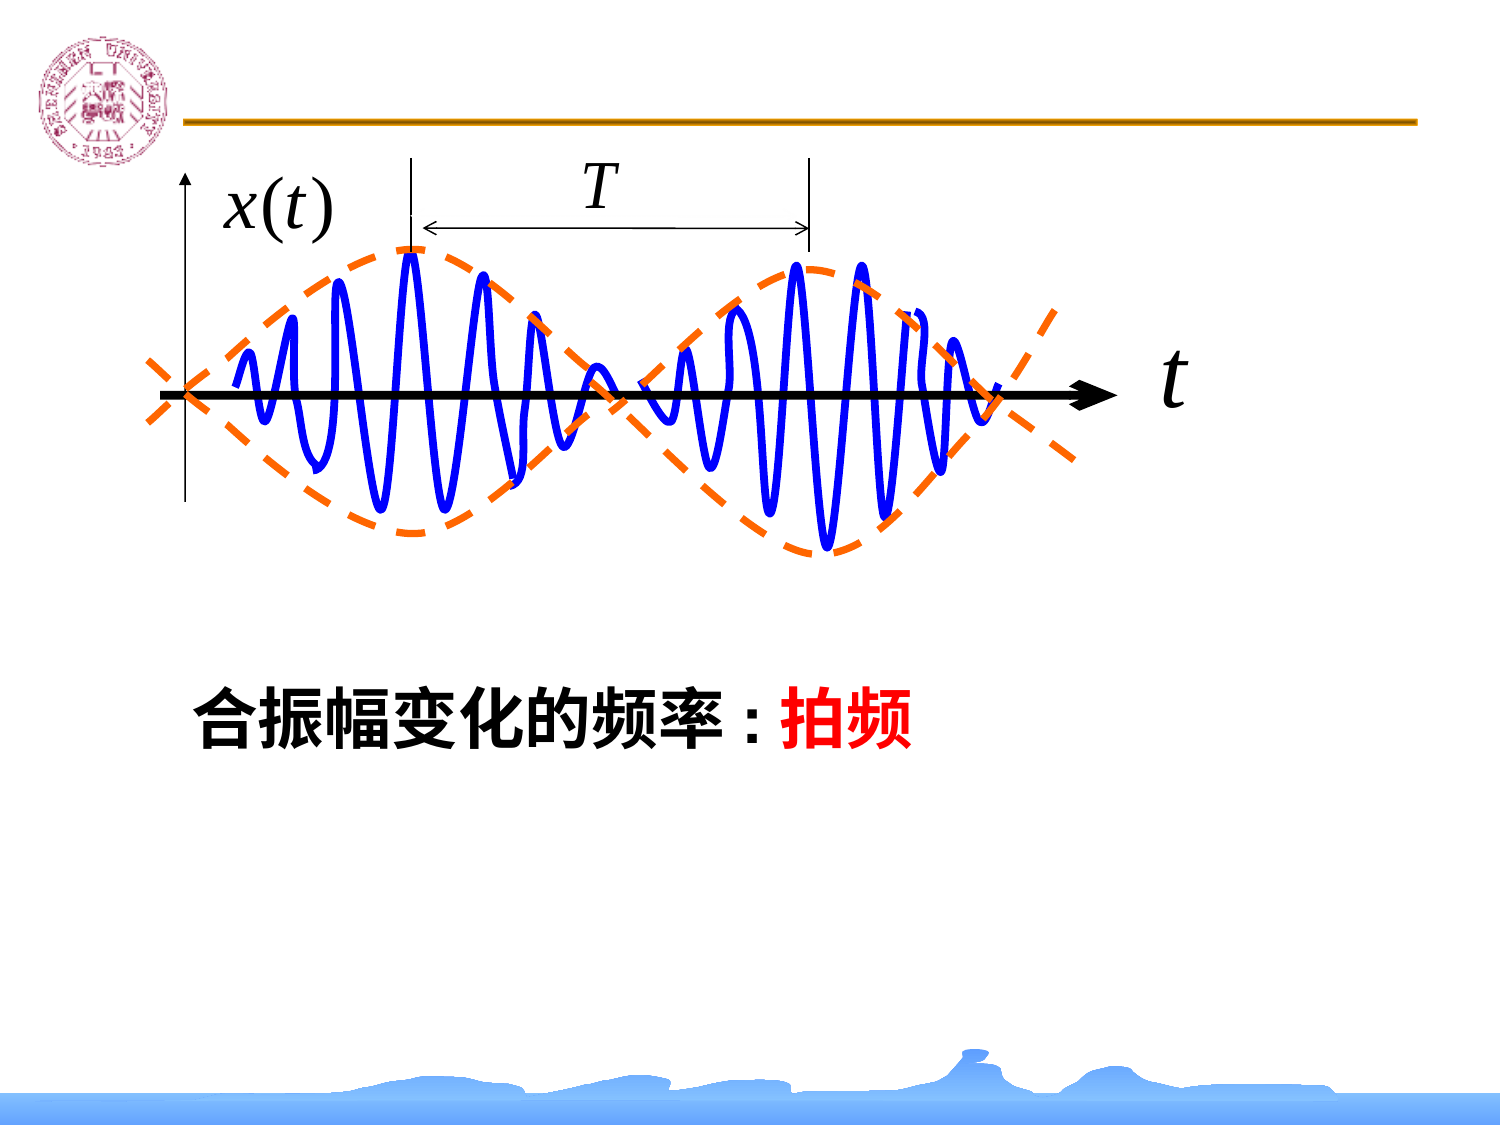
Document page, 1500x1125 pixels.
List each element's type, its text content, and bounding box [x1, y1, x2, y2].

text_box 合振幅变化的频率:拍频 [176, 669, 1204, 765]
picture [23, 23, 188, 176]
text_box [147, 145, 1206, 563]
